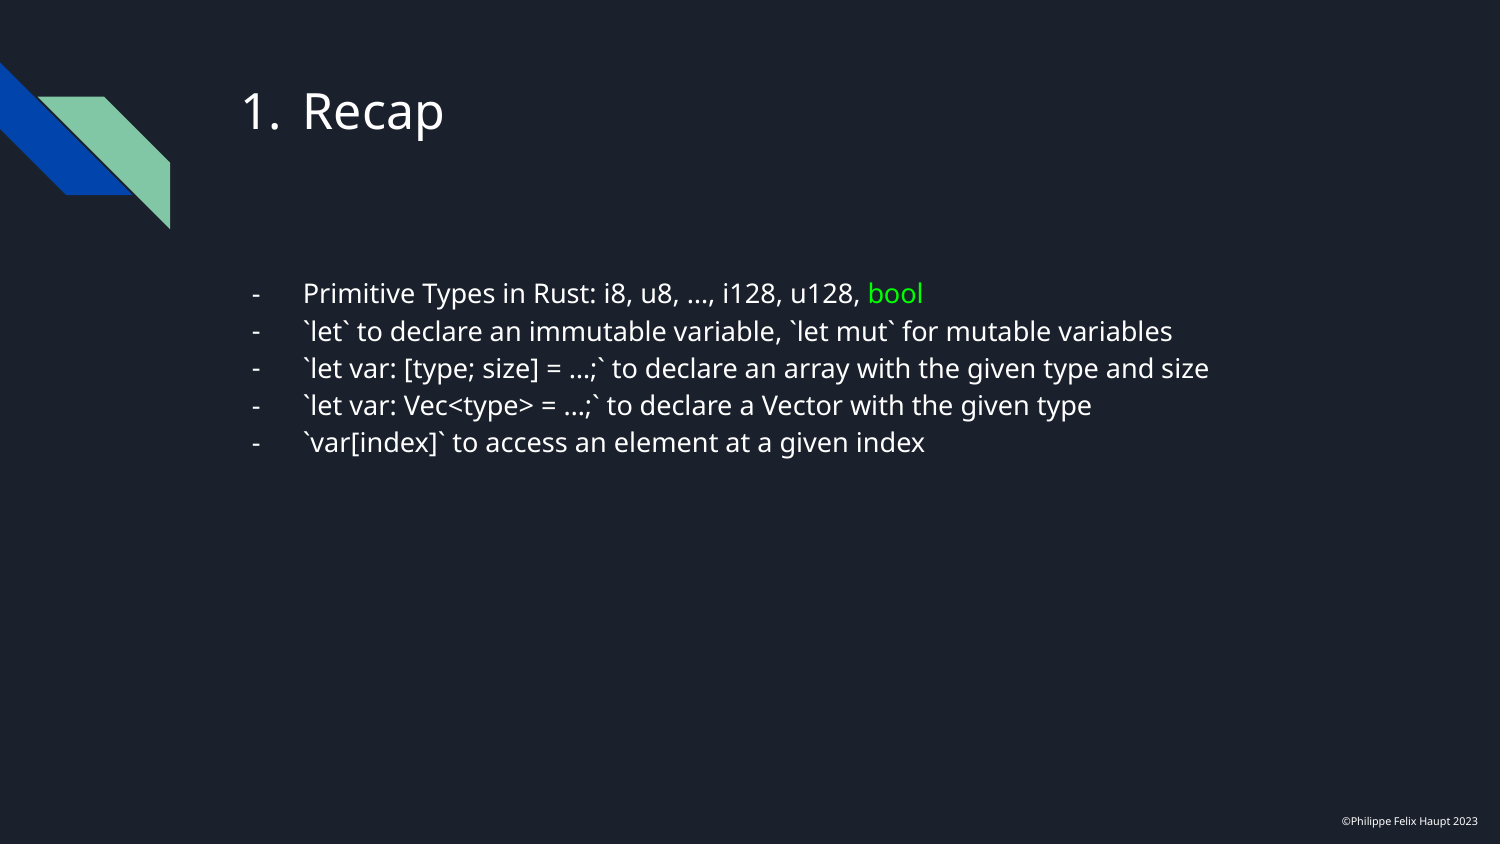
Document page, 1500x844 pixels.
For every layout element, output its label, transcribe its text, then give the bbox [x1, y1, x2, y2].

title Recap [212, 64, 1368, 215]
subtitle ©Philippe Felix Haupt 2023 [1326, 801, 1500, 844]
list Primitive Types in Rust: i8, u8, …, i128, u128, bool `let` to declare an immutable variable, `let mut` for mutable variables `let var: [type; size] = …;` to declare an array with the given type and size `let var: Vec<type> = …;` to declare a Vector with the given type `var[index]` to access an element at a given index [212, 257, 1368, 735]
